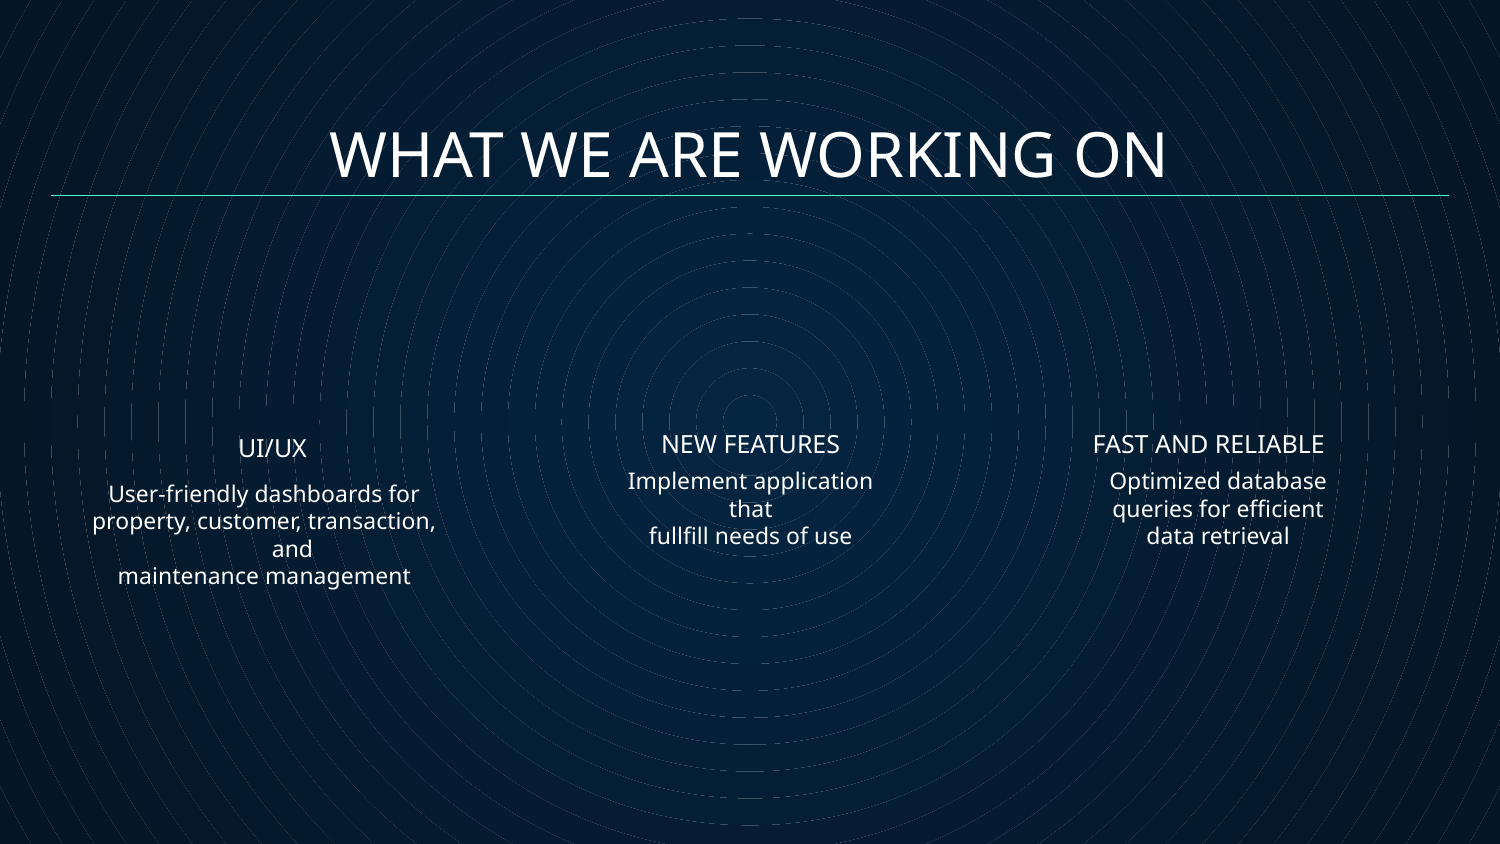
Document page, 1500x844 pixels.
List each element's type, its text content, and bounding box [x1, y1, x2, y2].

subtitle Implement application that fullfill needs of use [595, 474, 906, 535]
title FAST AND RELIABLE [1038, 441, 1380, 474]
title WHAT WE ARE WORKING ON [51, 105, 1449, 195]
subtitle User-friendly dashboards for property, customer, transaction, and maintenance management [48, 464, 462, 547]
subtitle Optimized database queries for efficient data retrieval [1053, 474, 1364, 535]
title UI/UX [102, 445, 443, 478]
title WHAT WE ARE WORKING ON [51, 202, 1449, 206]
title NEW FEATURES [580, 441, 922, 474]
